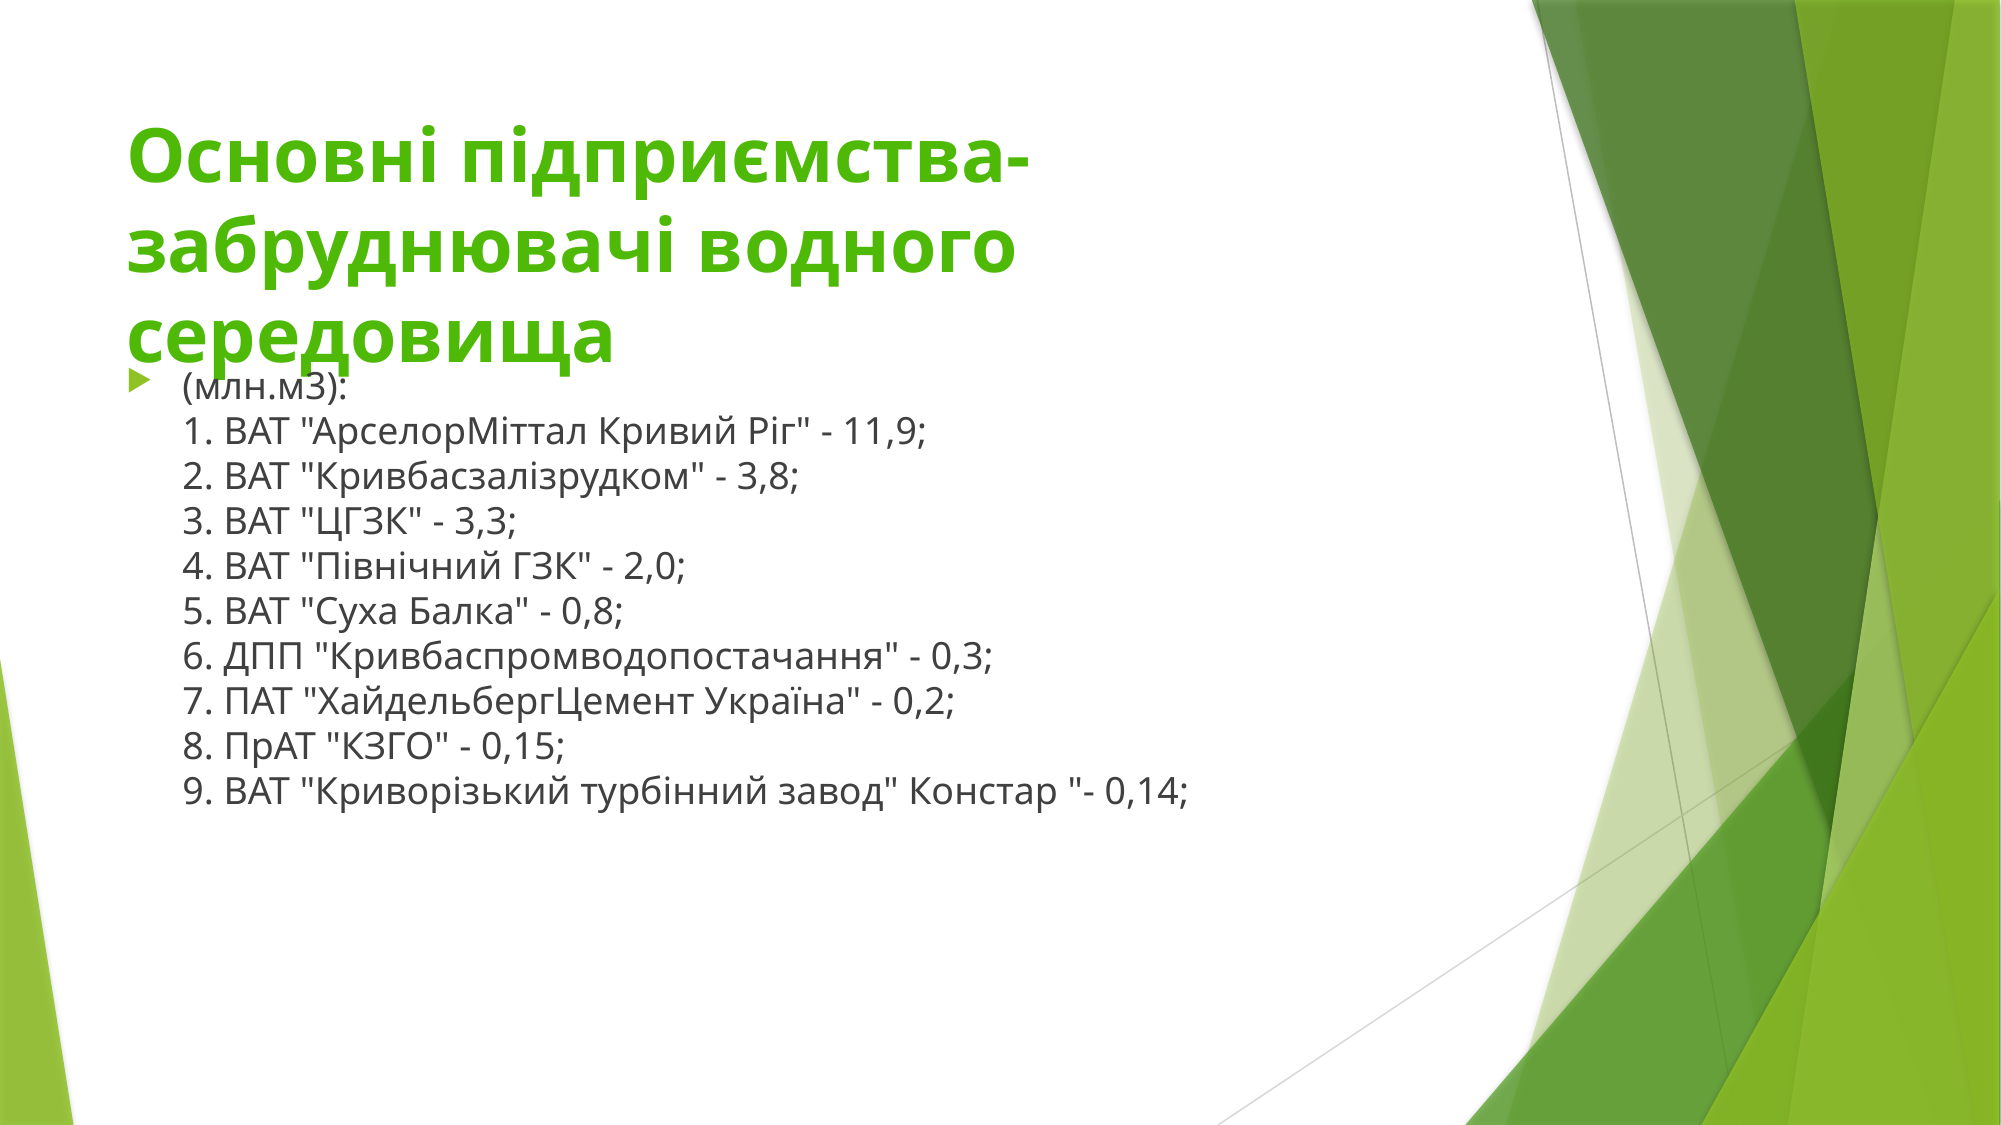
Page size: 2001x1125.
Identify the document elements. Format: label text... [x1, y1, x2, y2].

title Основні підприємства-забруднювачі водного середовища [111, 99, 1522, 317]
list (млн.м3): 1. ВАТ "АрселорМіттал Кривий Ріг" - 11,9; 2. ВАТ "Кривбасзалізрудком" - 3,8; 3. ВАТ "ЦГЗК" - 3,3; 4. ВАТ "Північний ГЗК" - 2,0; 5. ВАТ "Суха Балка" - 0,8; 6. ДПП "Кривбаспромводопостачання" - 0,3; 7. ПАТ "ХайдельбергЦемент Україна" - 0,2; 8. ПрАТ "КЗГО" - 0,15; 9. ВАТ "Криворізький турбінний завод" Констар "- 0,14; [111, 354, 1522, 992]
